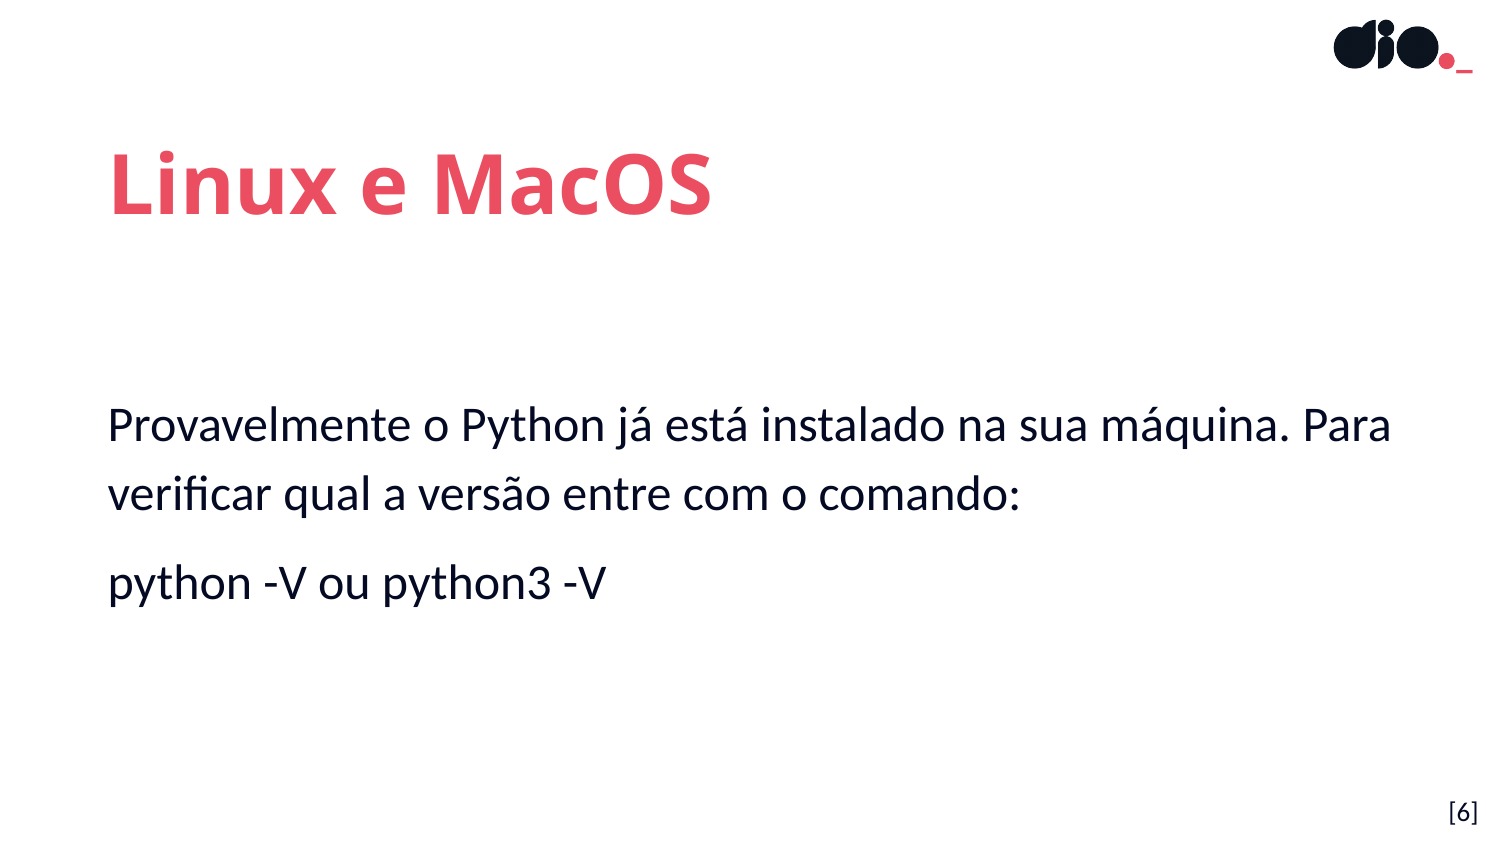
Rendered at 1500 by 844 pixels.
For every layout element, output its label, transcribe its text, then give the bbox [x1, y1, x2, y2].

text_box Provavelmente o Python já está instalado na sua máquina. Para verificar qual a versão entre com o comando: python -V ou python3 -V [92, 243, 1408, 749]
slide_number [‹#›] [1403, 779, 1494, 844]
picture [1333, 19, 1473, 74]
text_box Linux e MacOS [92, 104, 1408, 243]
